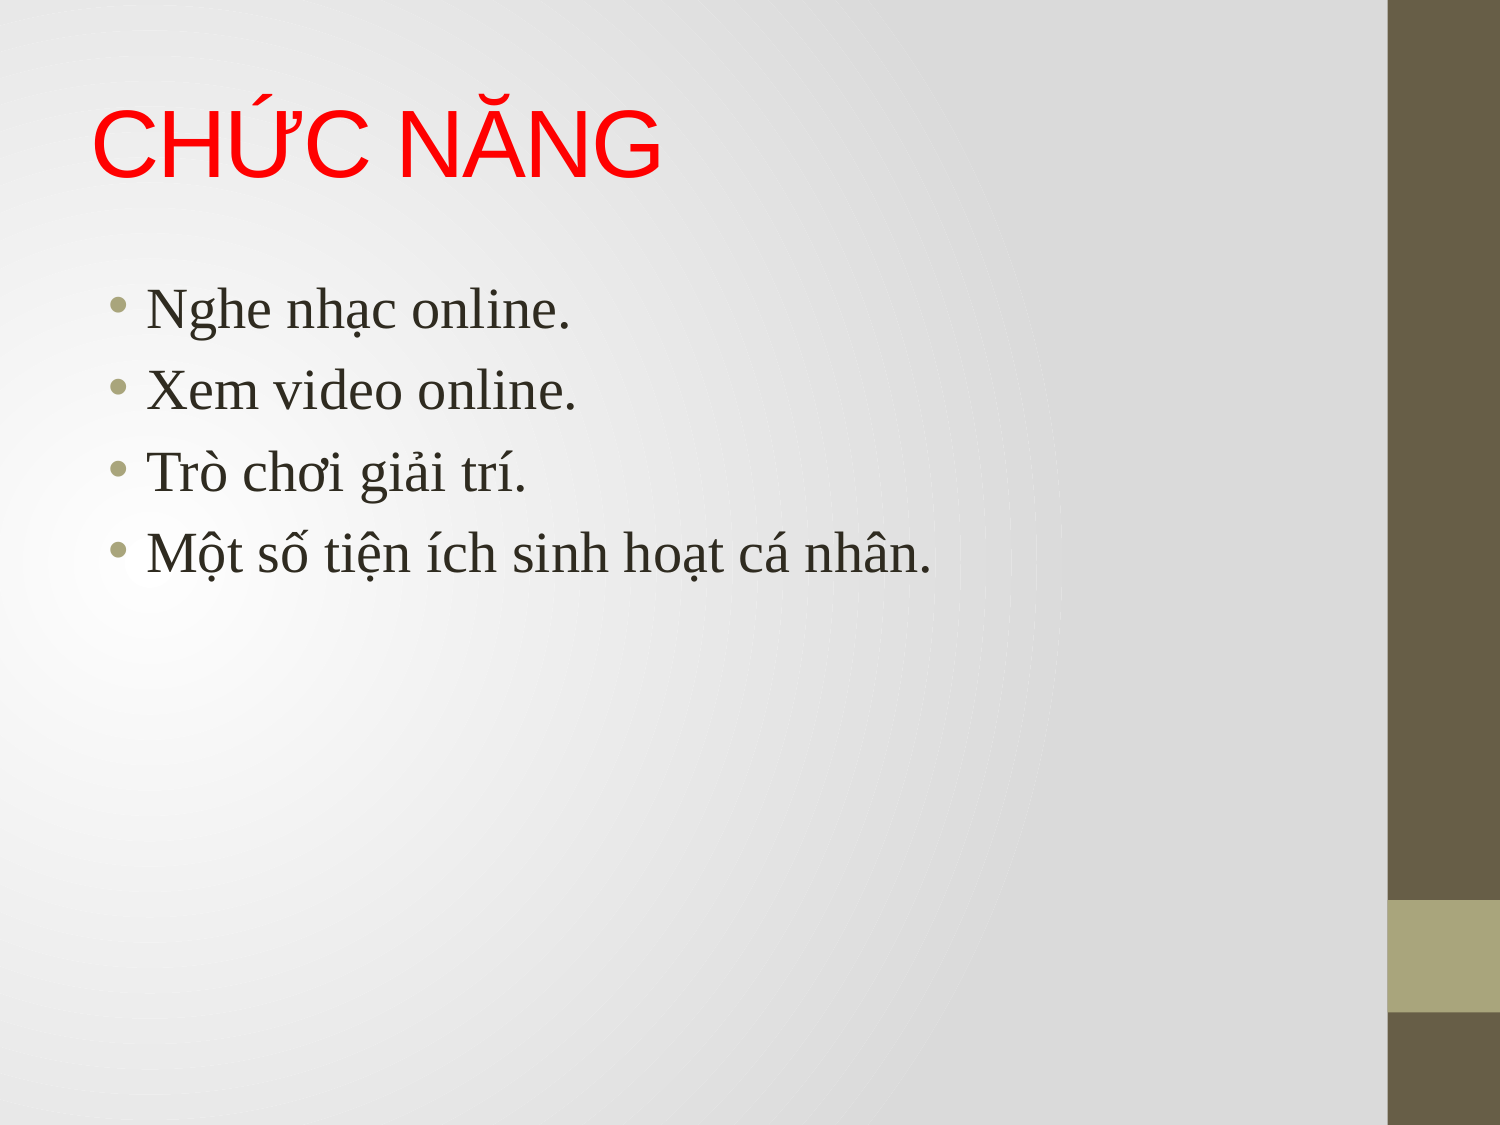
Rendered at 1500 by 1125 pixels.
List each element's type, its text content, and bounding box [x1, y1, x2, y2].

list Nghe nhạc online. Xem video online. Trò chơi giải trí. Một số tiện ích sinh hoạt cá nhân. [75, 262, 1325, 1050]
title CHỨC NĂNG [75, 45, 1325, 233]
